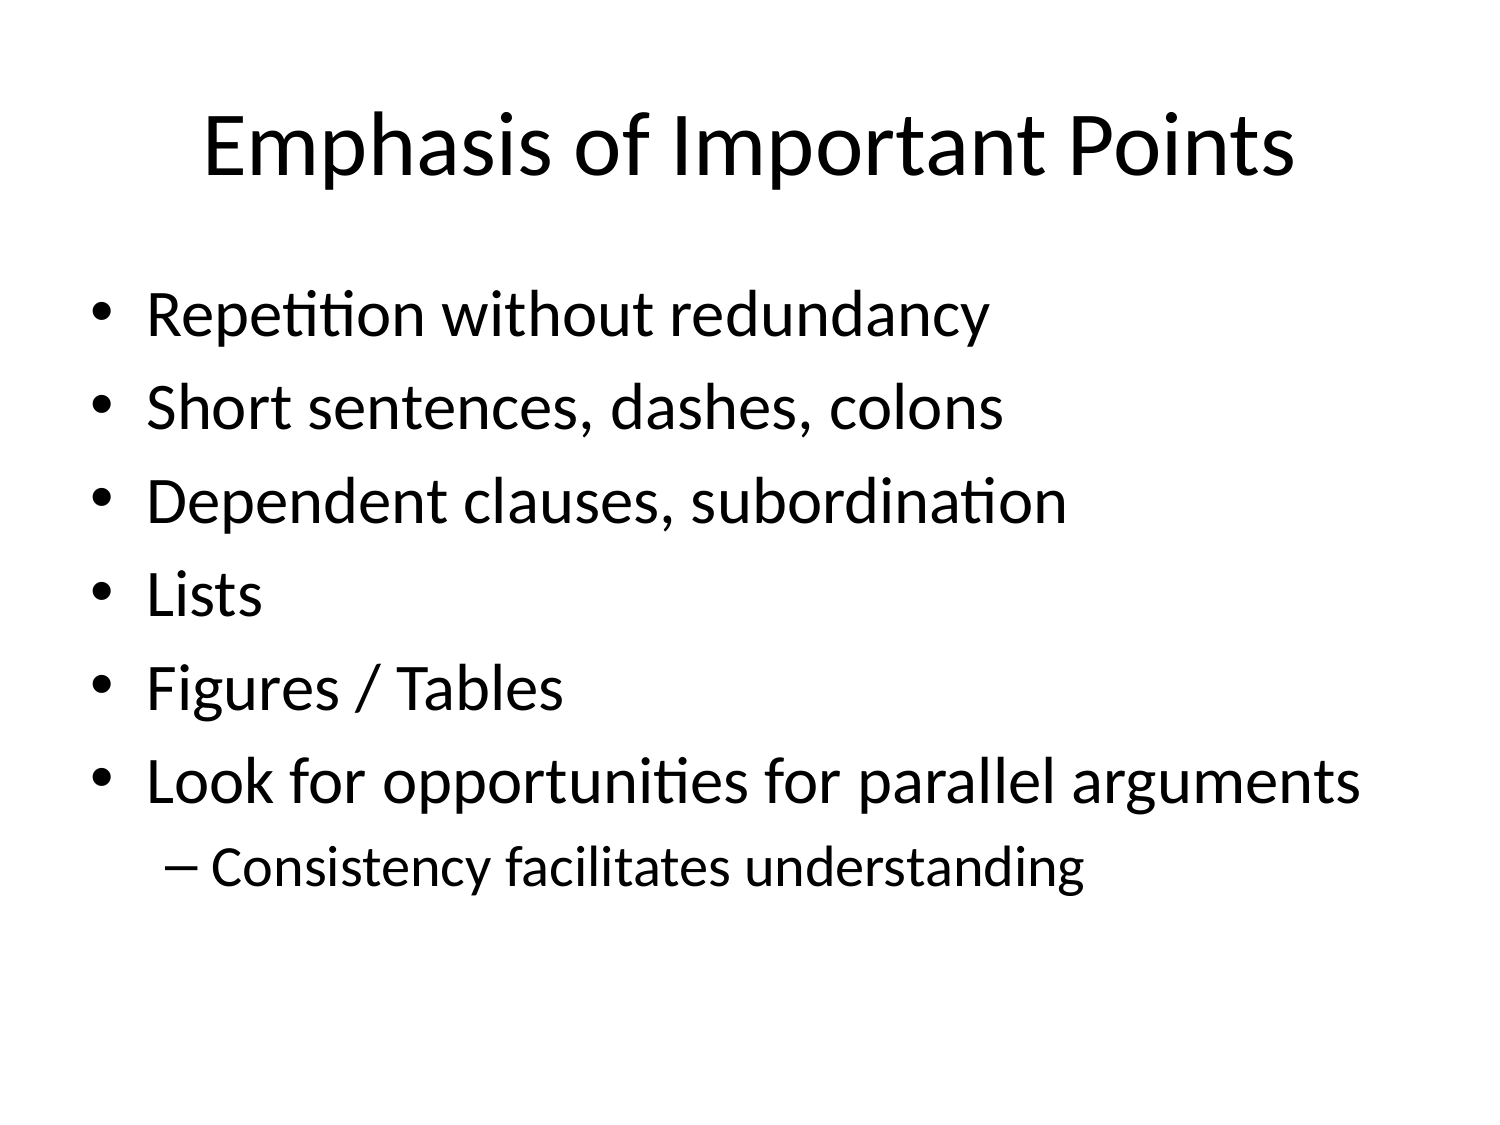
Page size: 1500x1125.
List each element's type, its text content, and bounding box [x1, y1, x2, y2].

title Emphasis of Important Points [75, 45, 1425, 233]
list Repetition without redundancy Short sentences, dashes, colons Dependent clauses, subordination Lists Figures / Tables Look for opportunities for parallel arguments Consistency facilitates understanding [75, 262, 1425, 1005]
